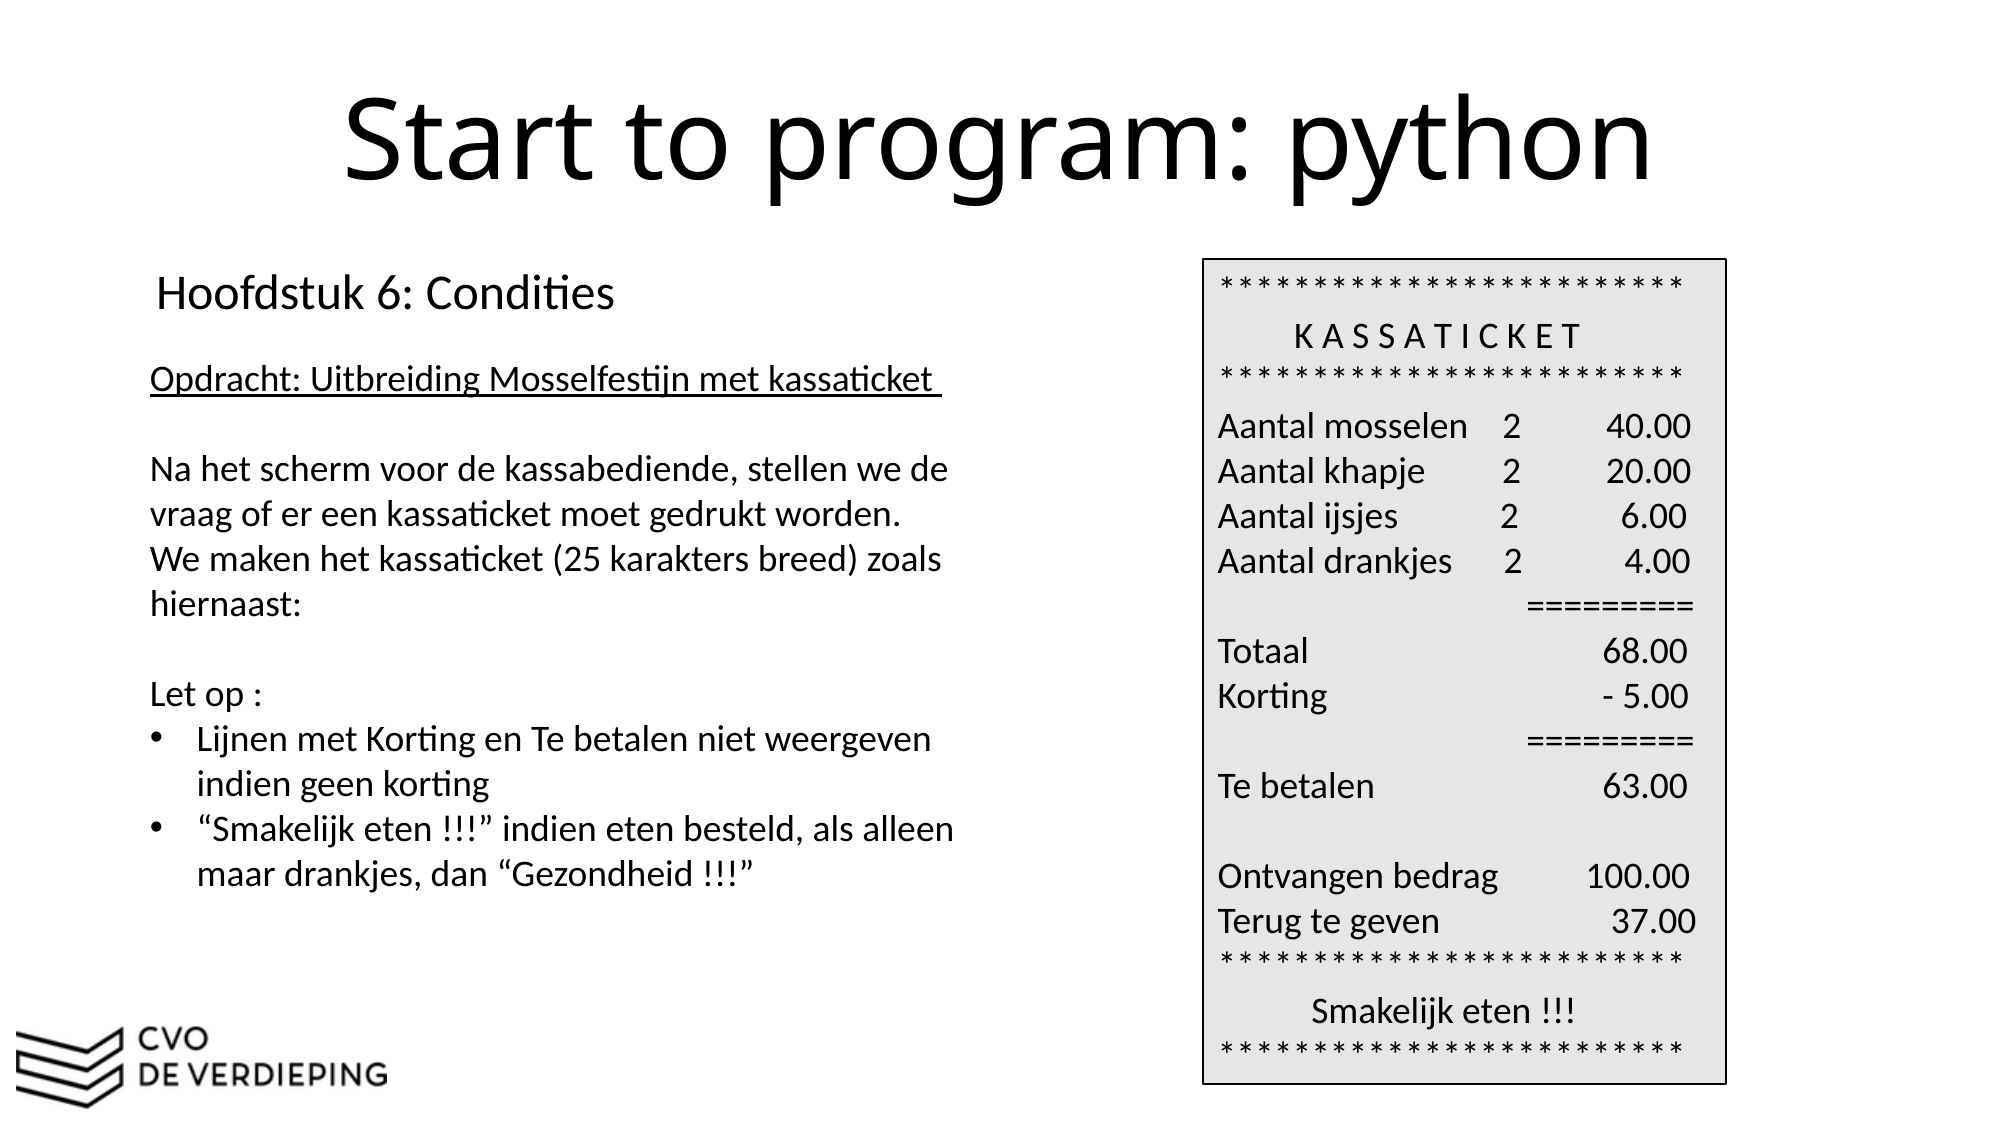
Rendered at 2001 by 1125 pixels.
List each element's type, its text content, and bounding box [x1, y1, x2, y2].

picture [16, 1022, 387, 1112]
text_box ************************* K A S S A T I C K E T ************************* Aantal mosselen 2 40.00 Aantal khapje 2 20.00 Aantal ijsjes 2 6.00 Aantal drankjes 2 4.00 ========= Totaal 68.00 Korting - 5.00 ========= Te betalen 63.00 Ontvangen bedrag 100.00 Terug te geven 37.00 ************************* Smakelijk eten !!! ************************* [1202, 259, 1726, 1084]
title Start to program: python [249, 75, 1750, 347]
text_box Opdracht: Uitbreiding Mosselfestijn met kassaticket Na het scherm voor de kassabediende, stellen we de vraag of er een kassaticket moet gedrukt worden. We maken het kassaticket (25 karakters breed) zoals hiernaast: Let op : Lijnen met Korting en Te betalen niet weergeven indien geen korting “Smakelijk eten !!!” indien eten besteld, als alleen maar drankjes, dan “Gezondheid !!!” [135, 346, 1000, 992]
subtitle Hoofdstuk 6: Condities [72, 259, 699, 347]
